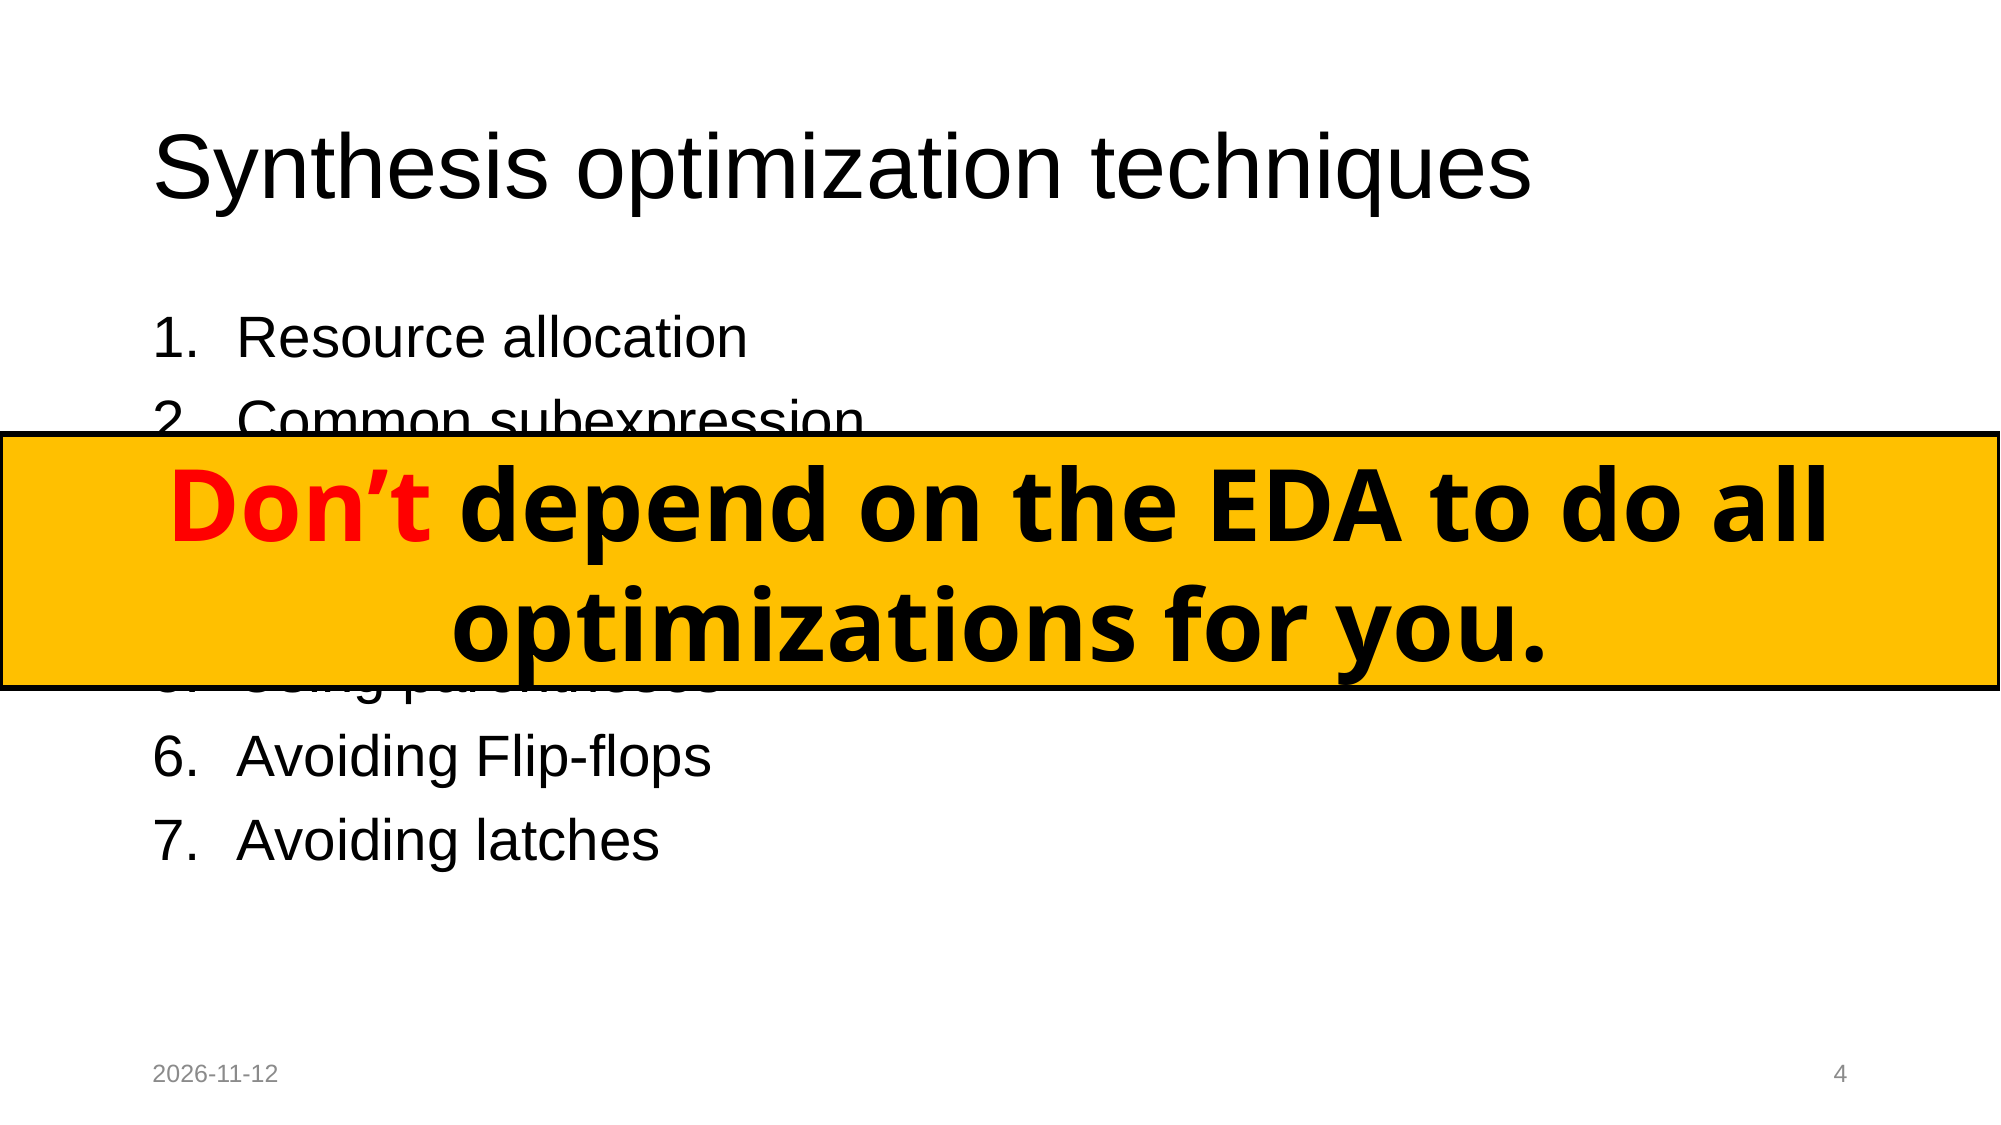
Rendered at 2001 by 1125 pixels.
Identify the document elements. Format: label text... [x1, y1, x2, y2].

text_box Don’t depend on the EDA to do all optimizations for you. [0, 433, 2000, 689]
slide_number 4 [1412, 1042, 1863, 1103]
list Resource allocation Common subexpression Code revising Code restructure Using parentheses Avoiding Flip-flops Avoiding latches [137, 689, 1863, 1014]
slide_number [137, 1042, 588, 1103]
list Resource allocation Common subexpression Code revising Code restructure Using parentheses Avoiding Flip-flops Avoiding latches [137, 299, 1863, 433]
title Synthesis optimization techniques [137, 59, 1863, 278]
